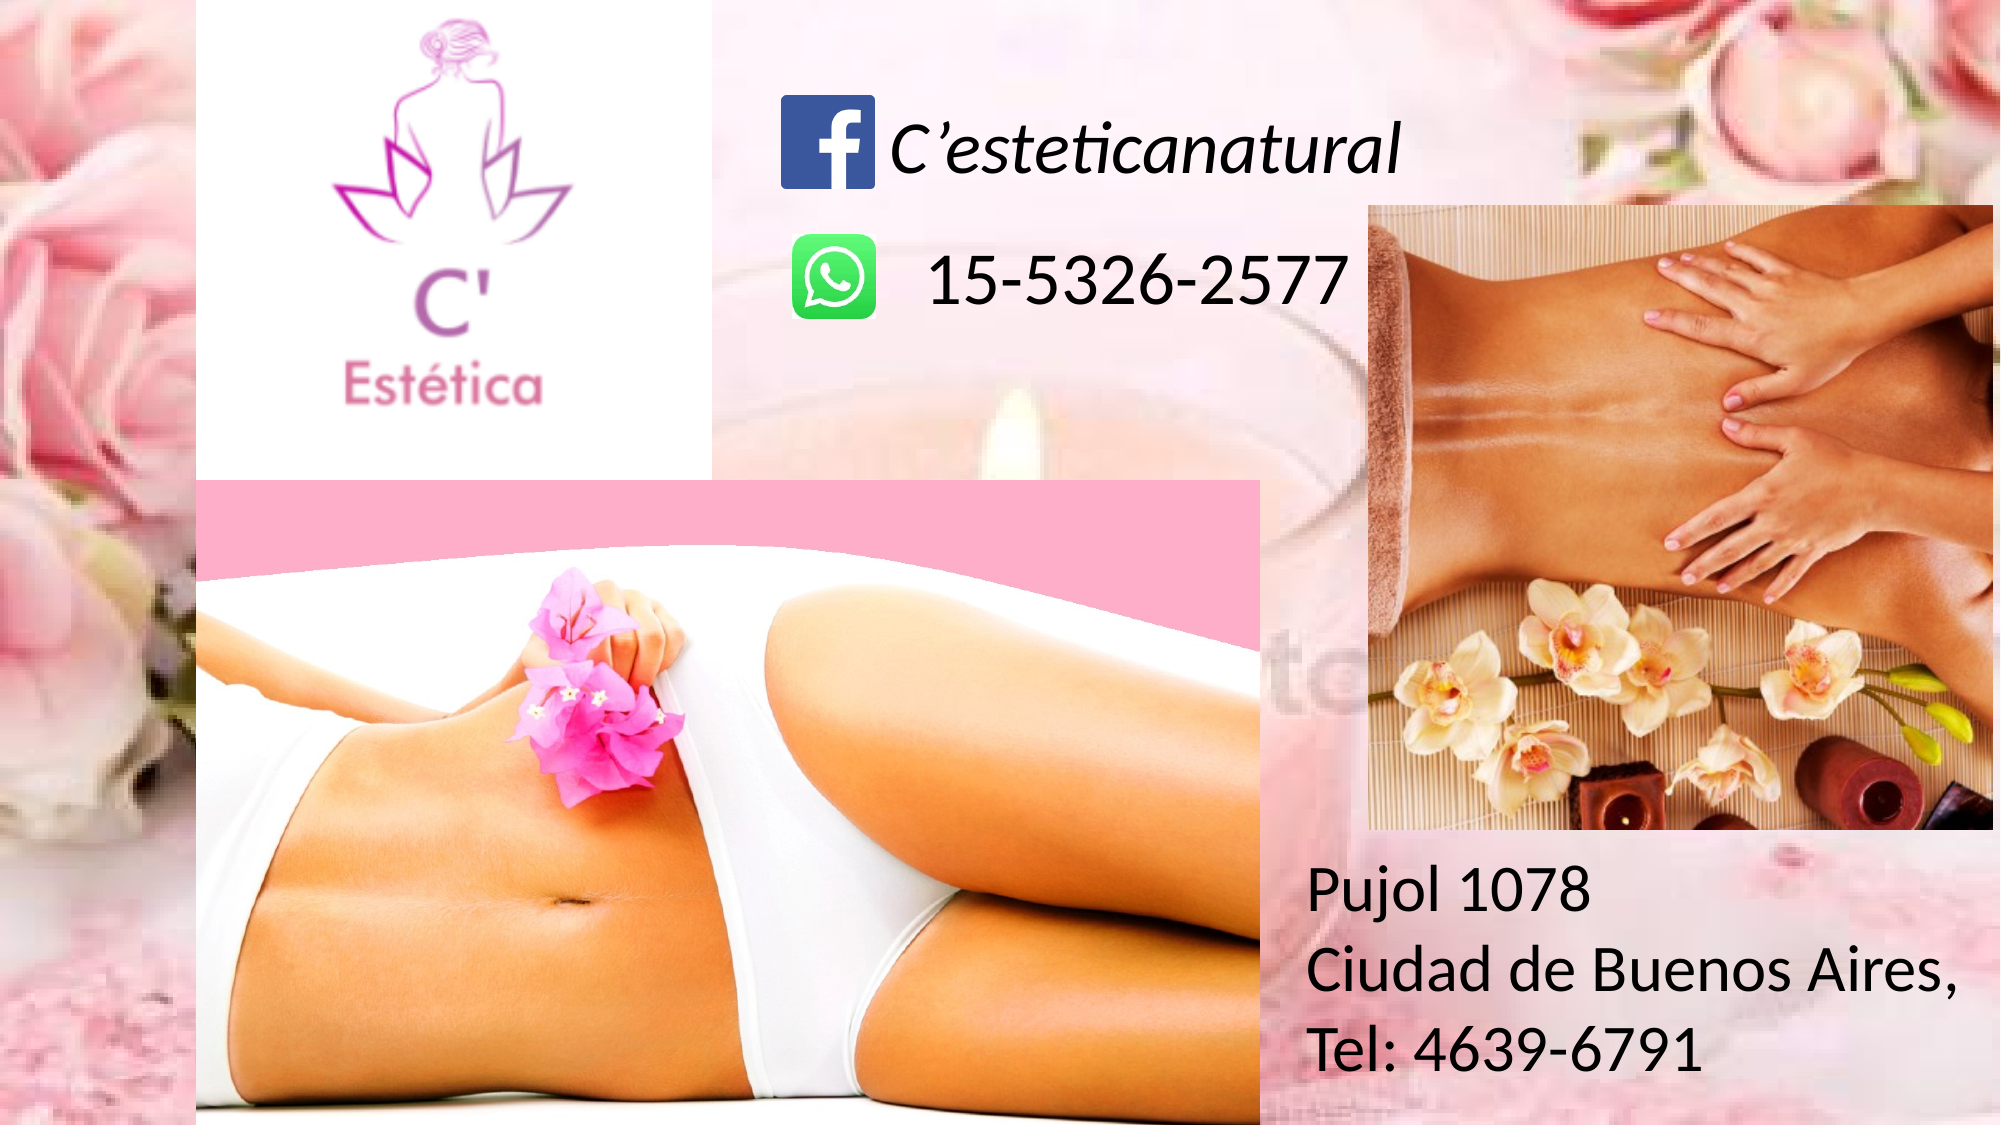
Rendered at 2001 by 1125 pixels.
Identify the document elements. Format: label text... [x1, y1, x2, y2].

text_box Pujol 1078 Ciudad de Buenos Aires, Tel: 4639-6791 [1291, 837, 1976, 1093]
text_box C’esteticanatural [875, 91, 1480, 197]
picture [0, 0, 2001, 1125]
text_box 15-5326-2577 [909, 222, 1366, 327]
